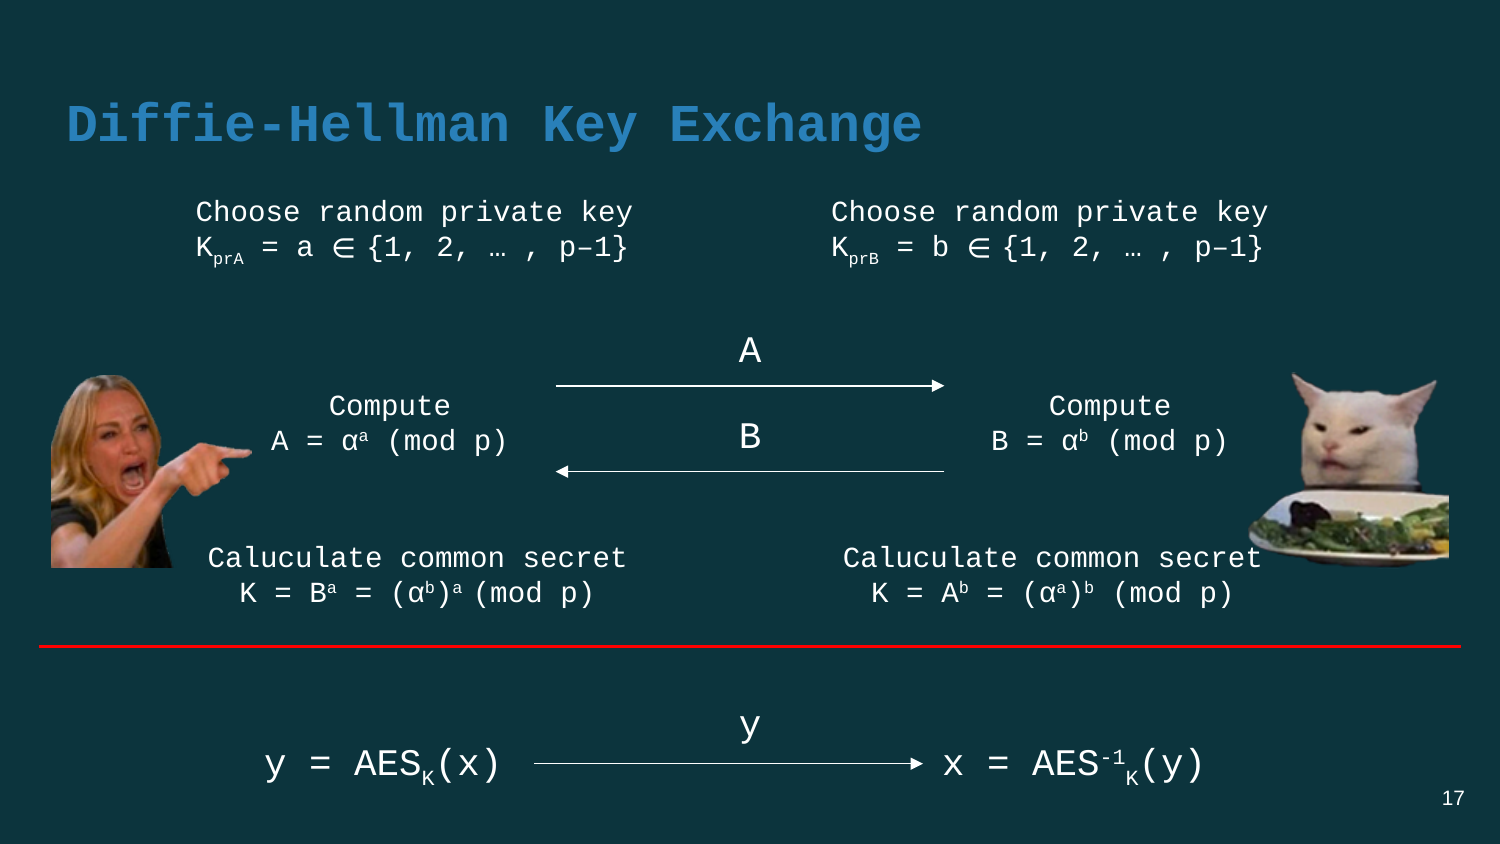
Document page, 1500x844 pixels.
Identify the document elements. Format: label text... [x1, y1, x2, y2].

text_box Choose random private key KprA = a ∊ {1, 2, … , p–1} [180, 177, 655, 283]
title Diffie-Hellman Key Exchange [51, 72, 1449, 167]
text_box y = AESK(x) [232, 723, 535, 805]
text_box B [699, 395, 801, 471]
text_box Choose random private key KprB = b ∊ {1, 2, … , p–1} [816, 177, 1290, 283]
slide_number 17 [1389, 764, 1480, 830]
picture [1248, 371, 1450, 572]
text_box Compute B = αb (mod p) [971, 371, 1247, 472]
text_box Caluculate common secret K = Ba = (αb)a (mod p) [180, 522, 655, 623]
text_box Compute A = αa (mod p) [251, 371, 529, 472]
text_box x = AES-1K(y) [922, 723, 1226, 805]
picture [50, 375, 252, 568]
text_box Caluculate common secret K = Ab = (αa)b (mod p) [816, 522, 1290, 623]
text_box A [716, 309, 784, 385]
text_box y [716, 684, 784, 760]
